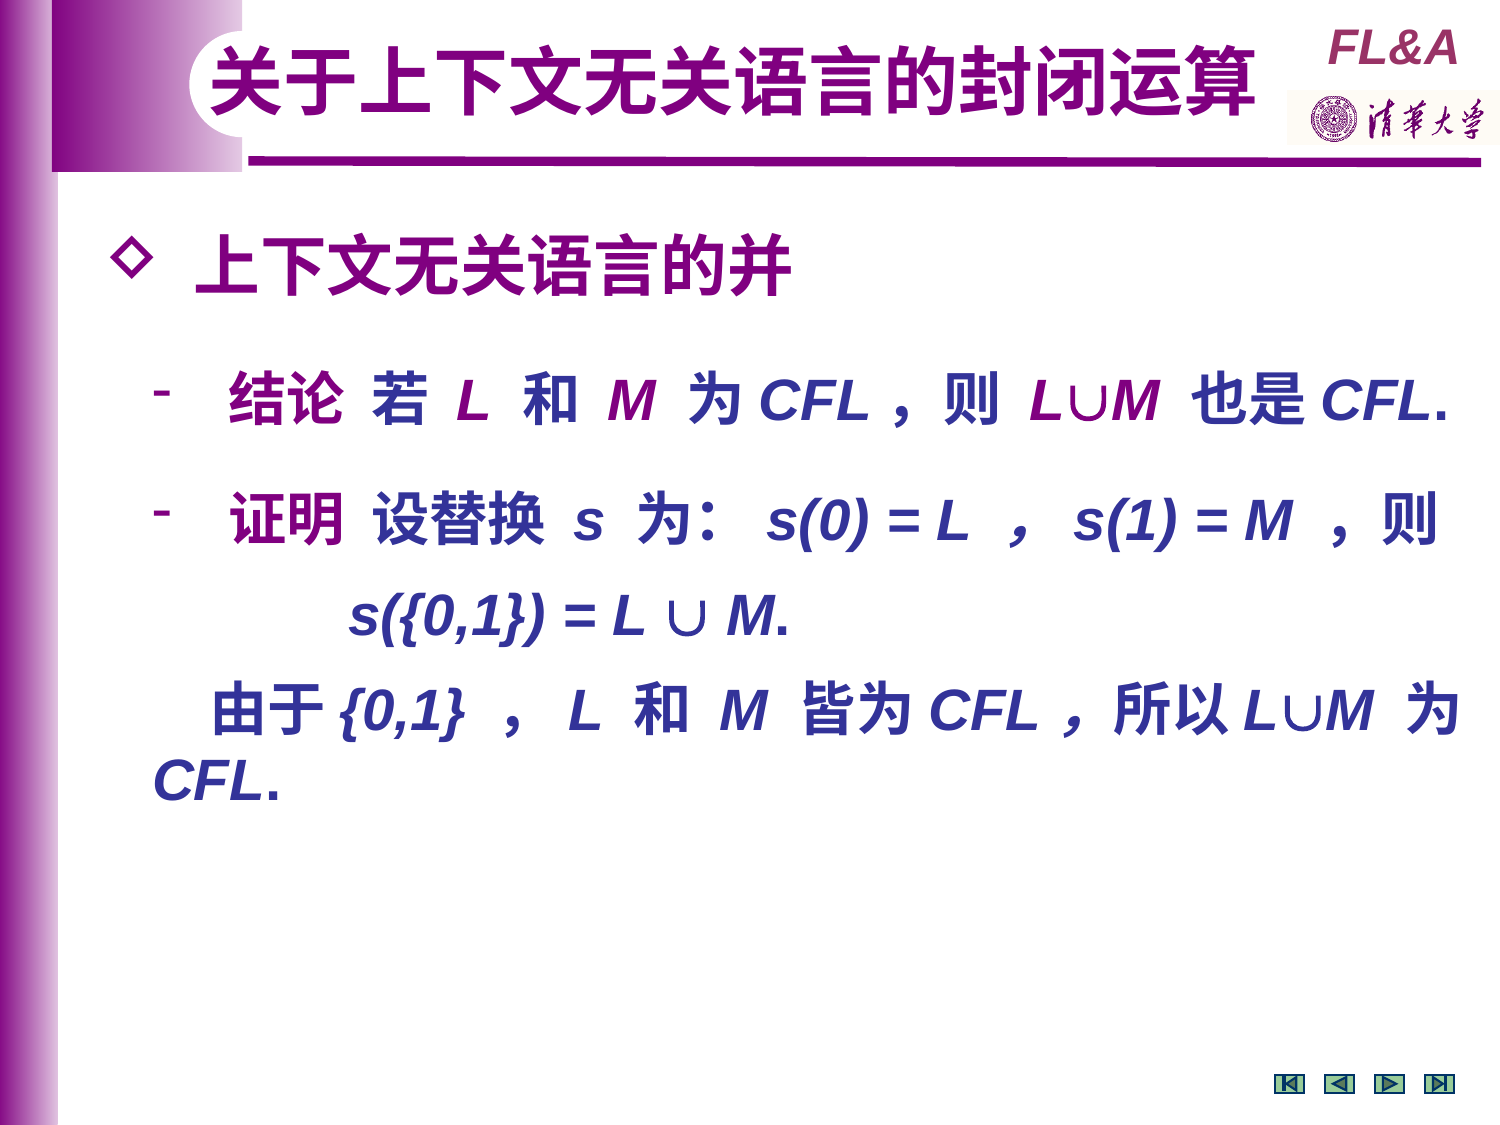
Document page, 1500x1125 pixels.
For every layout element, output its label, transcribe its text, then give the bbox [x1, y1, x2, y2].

text_box [1324, 1074, 1355, 1093]
text_box 上下文无关语言的并 [87, 200, 1438, 313]
text_box [1424, 1074, 1455, 1093]
text_box [1374, 1074, 1405, 1093]
text_box 证明 设替换 s 为：s(0) = L ，s(1) = M ，则 s({0,1}) = L  M. 由于{0,1} ，L 和 M 皆为CFL，所以LM 为CFL. [137, 474, 1488, 820]
text_box 结论 若 L 和 M 为CFL，则 LM 也是CFL. [137, 354, 1488, 440]
text_box [1274, 1074, 1305, 1093]
text_box 关于上下文无关语言的封闭运算 [193, 37, 1273, 134]
picture [1287, 90, 1500, 145]
